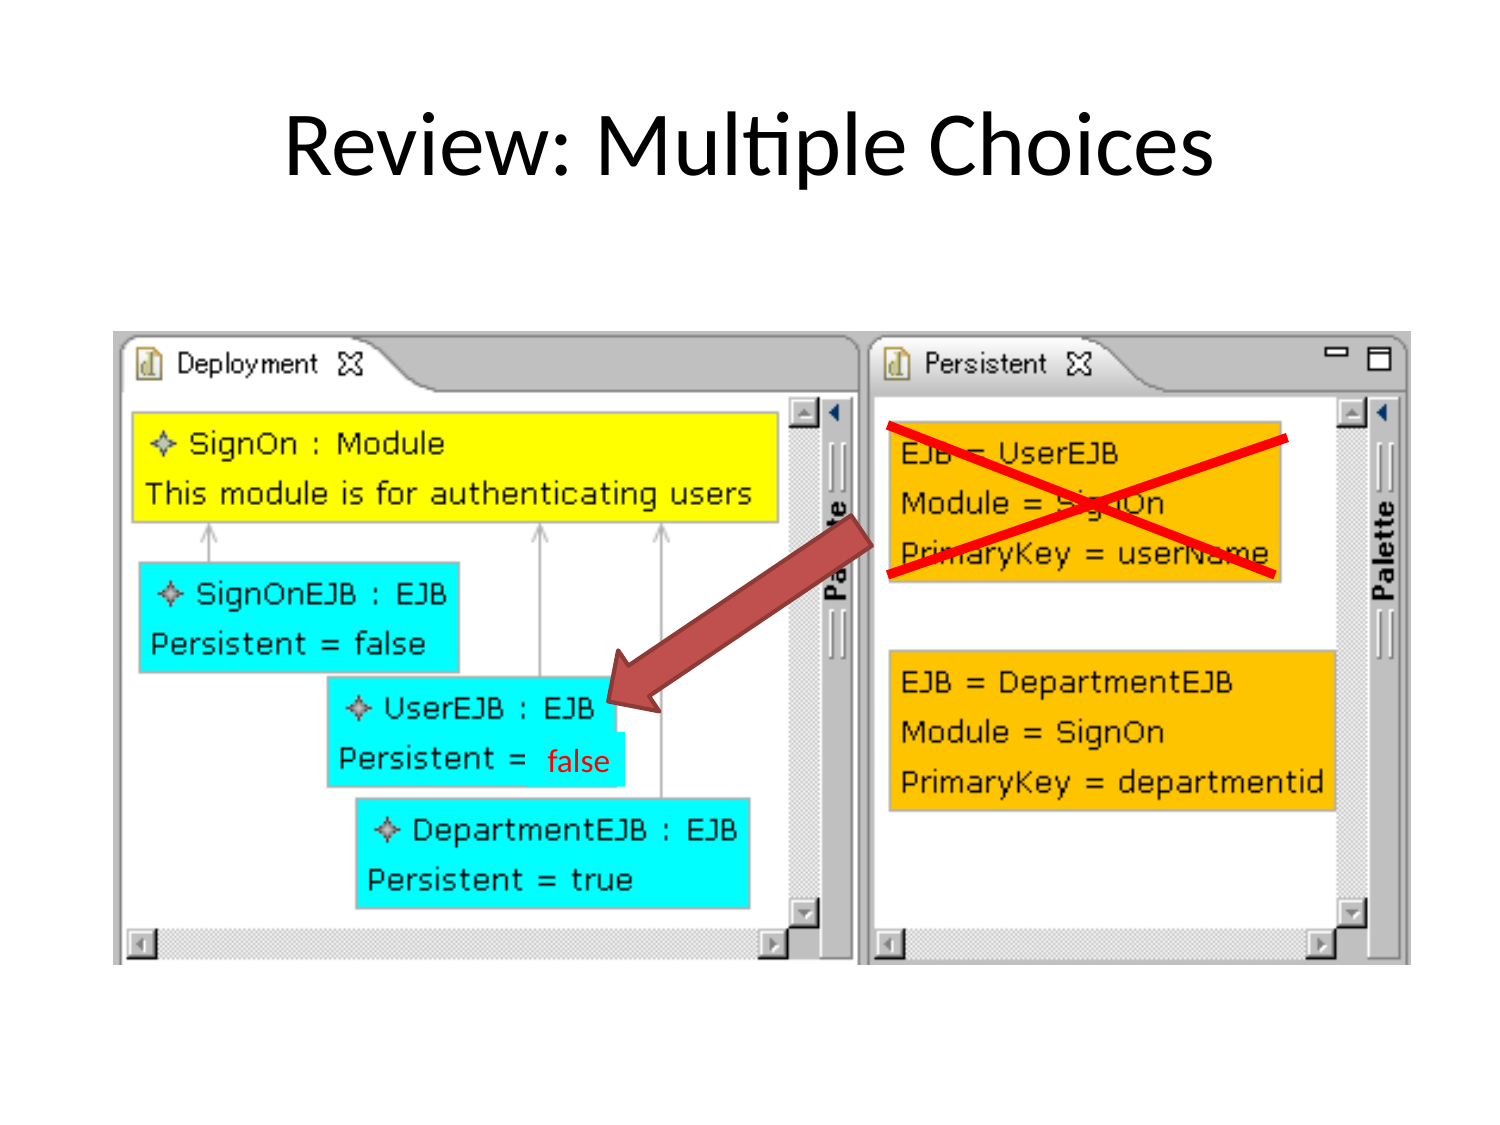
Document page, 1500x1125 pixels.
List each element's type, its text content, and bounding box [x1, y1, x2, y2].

picture [113, 331, 1411, 965]
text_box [887, 424, 1288, 576]
title Review: Multiple Choices [75, 45, 1425, 233]
